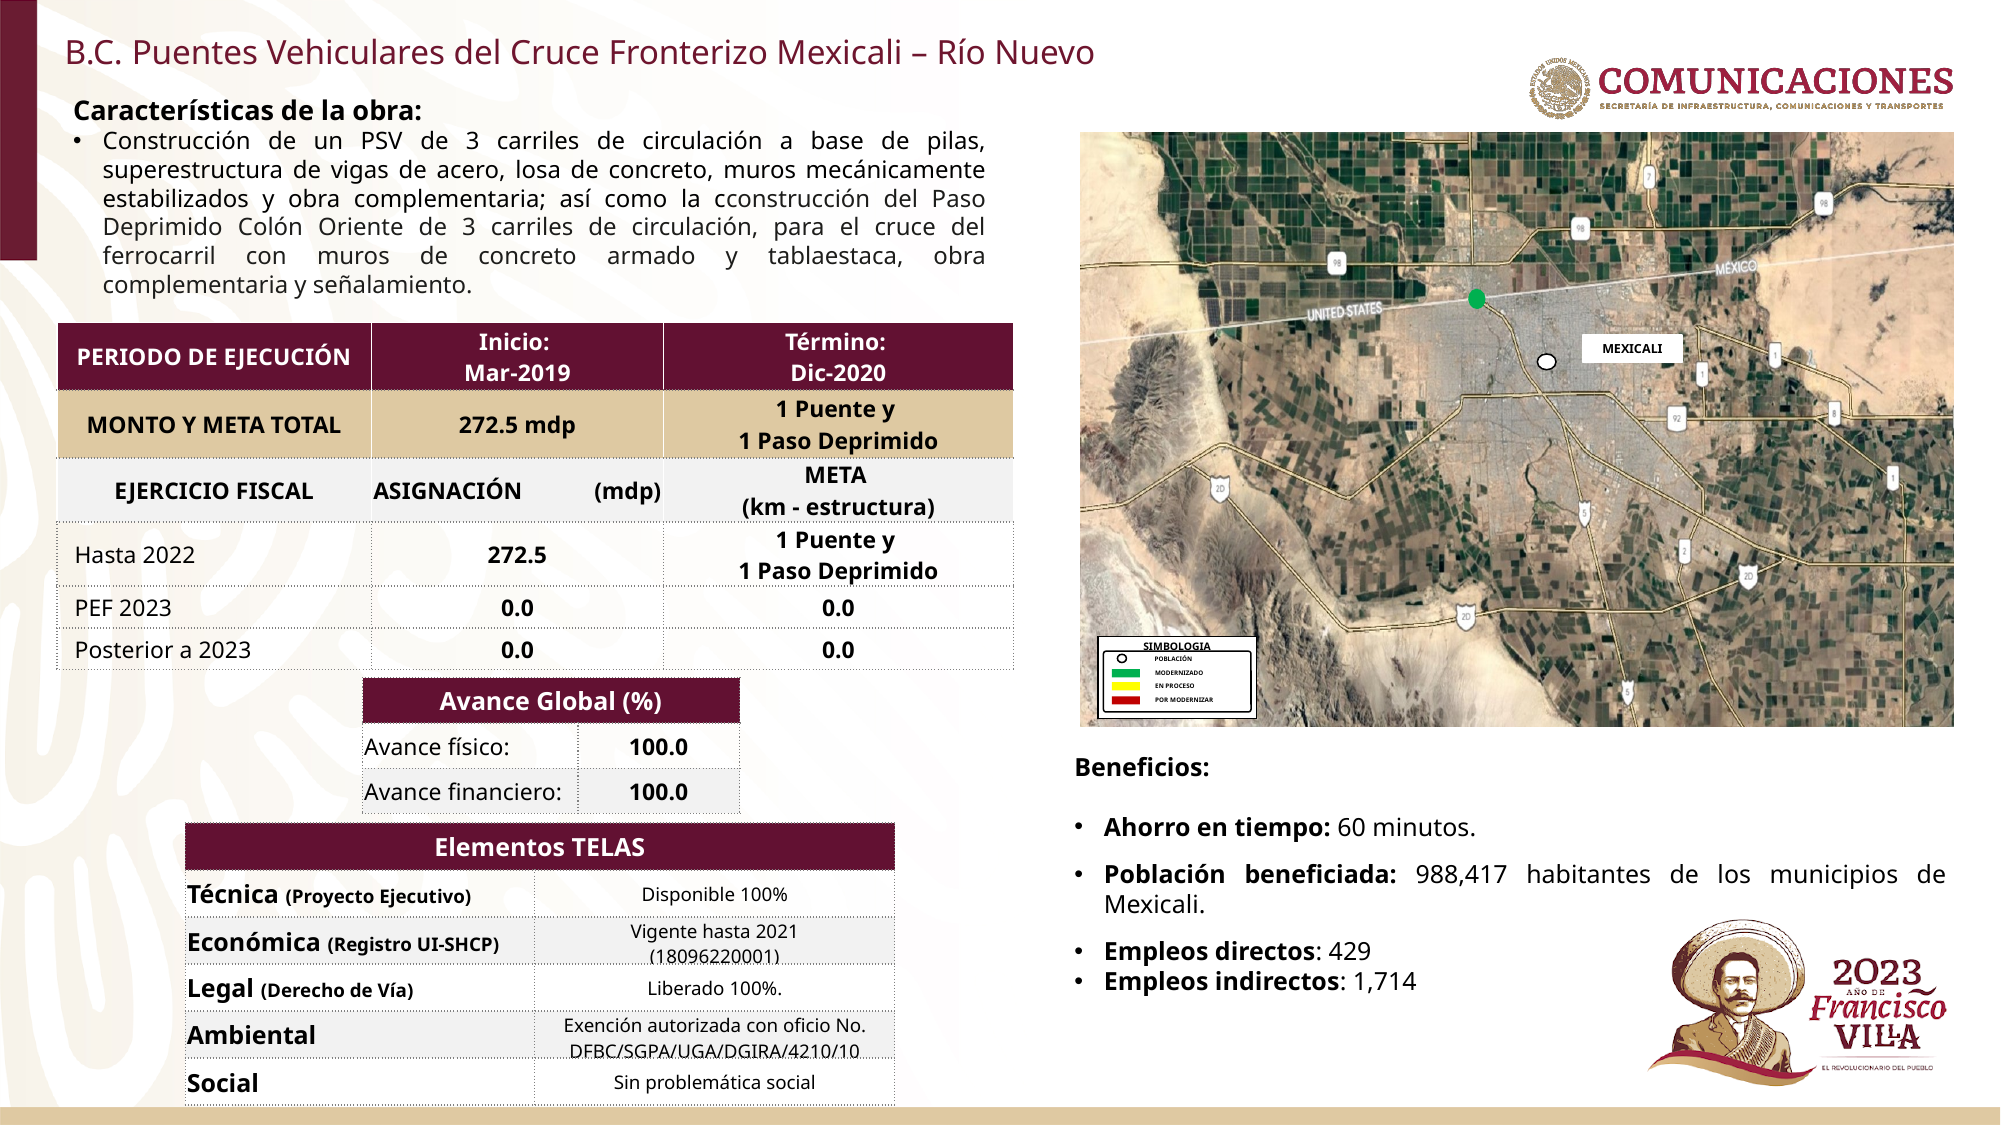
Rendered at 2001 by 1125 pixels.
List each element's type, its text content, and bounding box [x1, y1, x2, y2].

table_header Avance Global (%) [363, 678, 740, 723]
table_cell Vigente hasta 2021 (18096220001) [535, 917, 895, 964]
table_cell 0.0 [663, 628, 1014, 670]
table_cell Ambiental [185, 1011, 535, 1058]
table_cell Técnica (Proyecto Ejecutivo) [185, 870, 535, 917]
table_header Elementos TELAS [185, 823, 895, 870]
table_cell Avance físico: [363, 723, 578, 768]
picture [0, 0, 2001, 1125]
table_cell META (km - estructura) [664, 458, 1013, 522]
table_cell Disponible 100% [535, 870, 895, 917]
table_cell 0.0 [372, 586, 663, 628]
table_cell Social [185, 1058, 535, 1105]
table_cell Sin problemática social [535, 1058, 895, 1105]
table_cell Hasta 2022 [57, 522, 372, 586]
table_cell 1 Puente y 1 Paso Deprimido [664, 390, 1013, 458]
title B.C. Puentes Vehiculares del Cruce Fronterizo Mexicali – Río Nuevo [49, 23, 1239, 111]
table_cell 0.0 [663, 586, 1014, 628]
table_header Término: Dic-2020 [664, 323, 1013, 390]
table_cell 1 Puente y 1 Paso Deprimido [663, 522, 1014, 586]
table_cell Económica (Registro UI-SHCP) [185, 917, 535, 964]
table_cell MONTO Y META TOTAL [58, 390, 371, 458]
table_cell 272.5 [372, 522, 663, 586]
table_header Inicio: Mar-2019 [372, 323, 663, 390]
text_box Características de la obra: Construcción de un PSV de 3 carriles de circulación a base de pilas, superestructura de vigas de acero, losa de concreto, muros mecánicamente estabilizados y obra complementaria; así como la cconstrucción del Paso Deprimido Colón Oriente de 3 carriles de circulación, para el cruce del ferrocarril con muros de concreto armado y tablaestaca, obra complementaria y señalamiento. [55, 111, 1004, 318]
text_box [1097, 288, 1683, 719]
table_cell PEF 2023 [57, 586, 372, 628]
table_cell 0.0 [372, 628, 663, 670]
table_cell Posterior a 2023 [57, 628, 372, 670]
table_cell 272.5 mdp [372, 390, 663, 458]
table_cell Legal (Derecho de Vía) [185, 964, 535, 1011]
table_cell EJERCICIO FISCAL [58, 458, 371, 522]
table_cell 100.0 [578, 768, 740, 813]
table_cell ASIGNACIÓN (mdp) [372, 458, 663, 522]
table_header PERIODO DE EJECUCIÓN [58, 323, 371, 390]
table_cell Avance financiero: [363, 768, 578, 813]
text_box Beneficios: Ahorro en tiempo: 60 minutos. Población beneficiada: 988,417 habitantes de los municipios de Mexicali. Empleos directos: 429 Empleos indirectos: 1,714 [1074, 742, 1958, 1005]
table_cell Liberado 100%. [535, 964, 895, 1011]
table_cell Exención autorizada con oficio No. DFBC/SGPA/UGA/DGIRA/4210/10 [535, 1011, 895, 1058]
table_cell 100.0 [578, 723, 740, 768]
